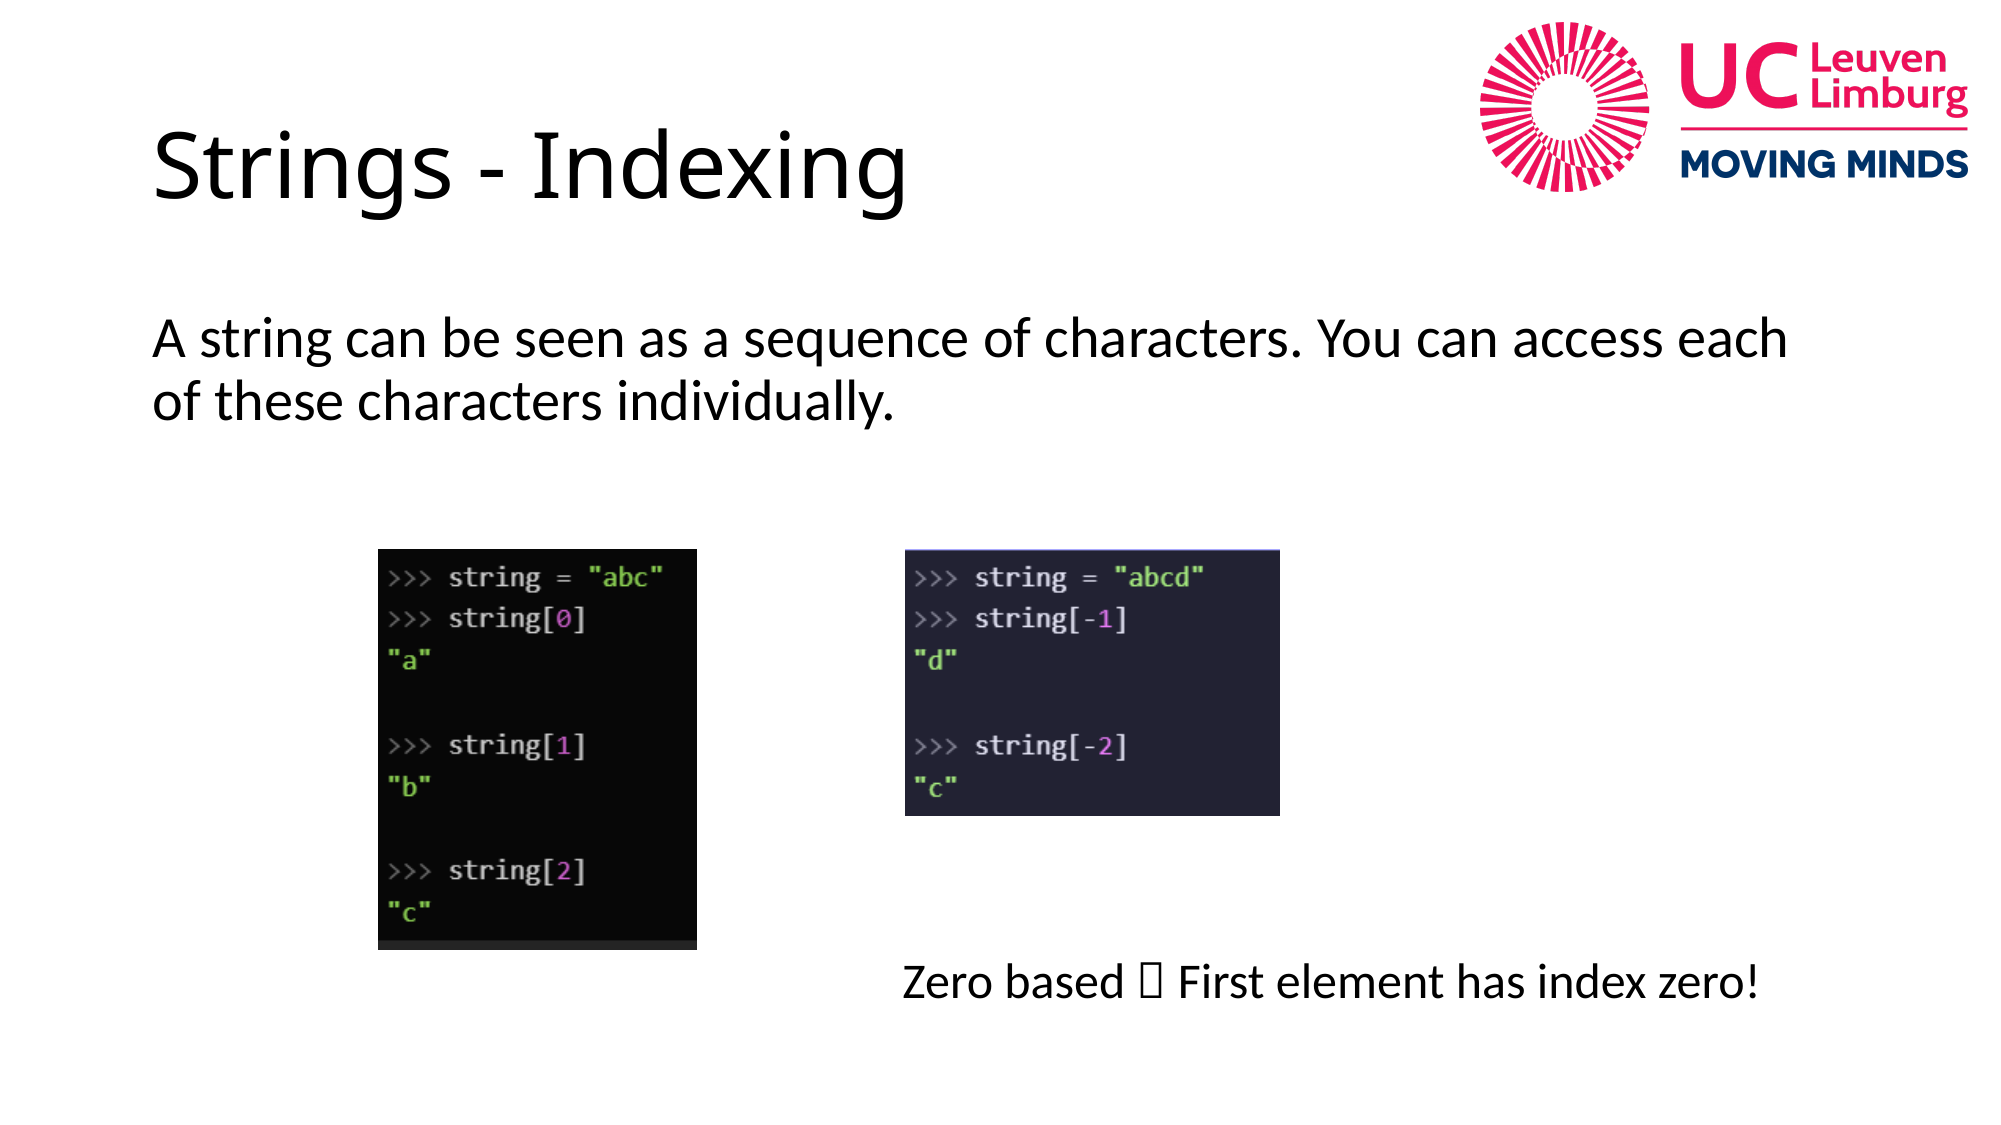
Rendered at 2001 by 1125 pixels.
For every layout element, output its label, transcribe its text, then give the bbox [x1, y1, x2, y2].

title Strings - Indexing [137, 59, 1863, 278]
picture [378, 549, 697, 950]
picture [1480, 22, 1973, 192]
list A string can be seen as a sequence of characters. You can access each of these characters individually. using indexing: Zero based  First element has index zero! [137, 299, 1863, 1066]
picture [905, 549, 1280, 816]
